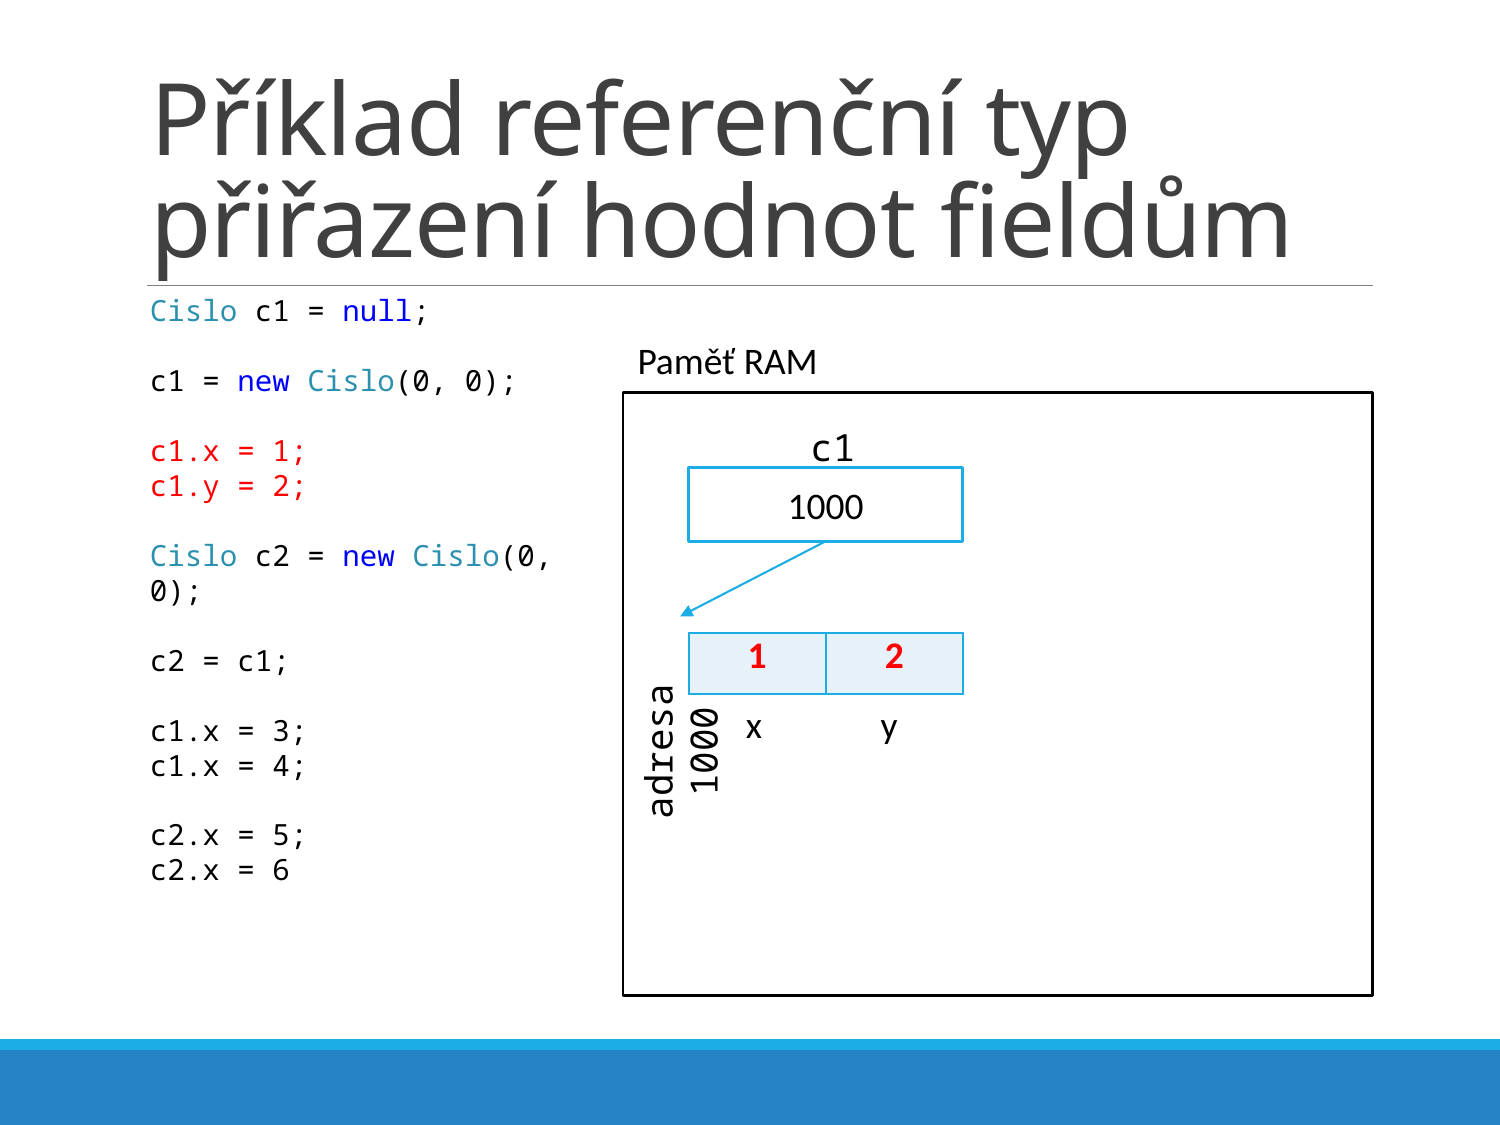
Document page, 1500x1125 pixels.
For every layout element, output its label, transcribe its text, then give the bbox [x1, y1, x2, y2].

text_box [657, 540, 827, 617]
text_box Cislo c1 = null; c1 = new Cislo(0, 0); c1.x = 1; c1.y = 2; Cislo c2 = new Cislo(0, 0); c2 = c1; c1.x = 3; c1.x = 4; c2.x = 5; c2.x = 6 [134, 284, 603, 894]
text_box Paměť RAM [622, 329, 902, 390]
text_box [622, 391, 1374, 997]
title Příklad referenční typ přiřazení hodnot fieldům [135, 47, 1373, 285]
text_box adresa 1000 [627, 616, 733, 888]
table_header 1 [733, 634, 825, 693]
text_box x y [733, 694, 963, 754]
text_box 1000 [687, 466, 964, 543]
text_box c1 [795, 416, 877, 477]
table_header 2 [827, 634, 962, 693]
